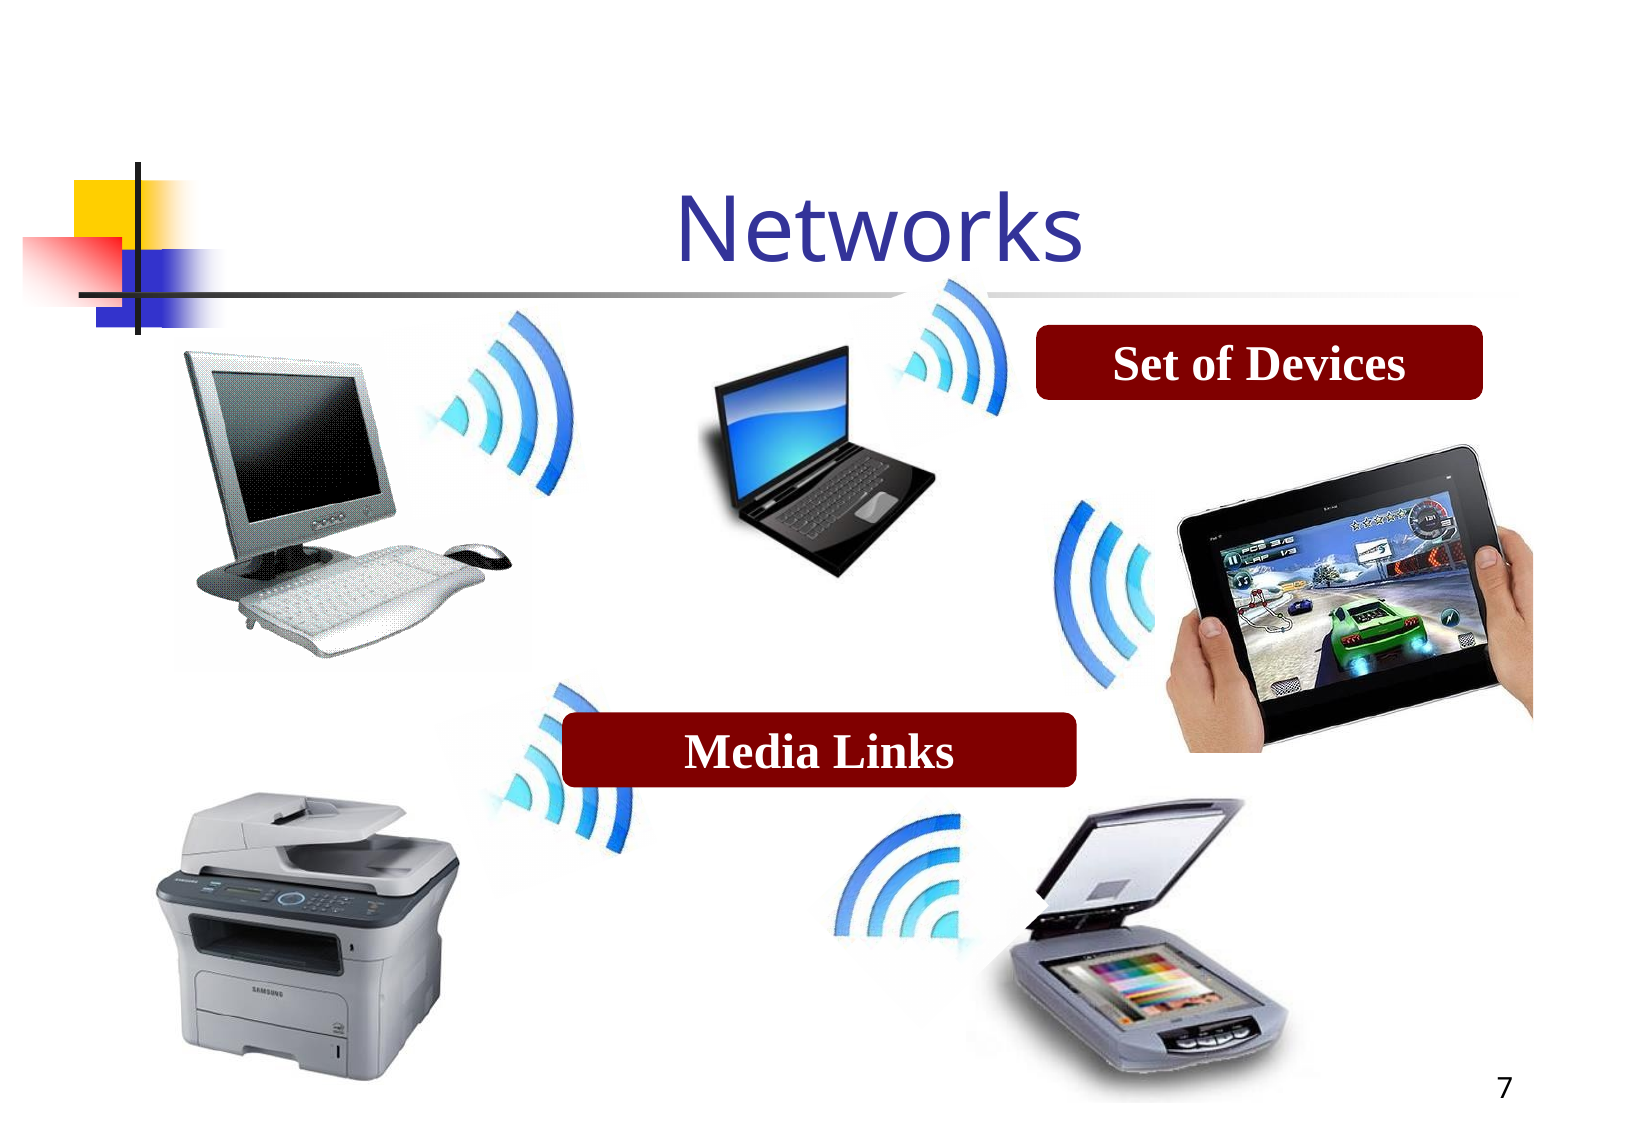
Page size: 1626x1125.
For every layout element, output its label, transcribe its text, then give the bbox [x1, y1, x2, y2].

text_box [381, 302, 589, 520]
text_box [1036, 324, 1483, 400]
text_box [807, 788, 1049, 1029]
text_box [151, 774, 461, 1085]
picture [1027, 292, 1541, 298]
text_box [174, 336, 532, 672]
slide_number 7 [1492, 1059, 1547, 1106]
text_box [966, 786, 1321, 1104]
text_box [848, 267, 1027, 452]
text_box [562, 712, 1077, 788]
title Networks [85, 170, 1541, 281]
text_box Set of Devices [1110, 330, 1409, 391]
picture [22, 237, 848, 328]
text_box [694, 337, 943, 584]
text_box [1155, 444, 1534, 754]
text_box [434, 668, 657, 899]
text_box [1041, 481, 1155, 696]
text_box Media Links [682, 718, 957, 779]
